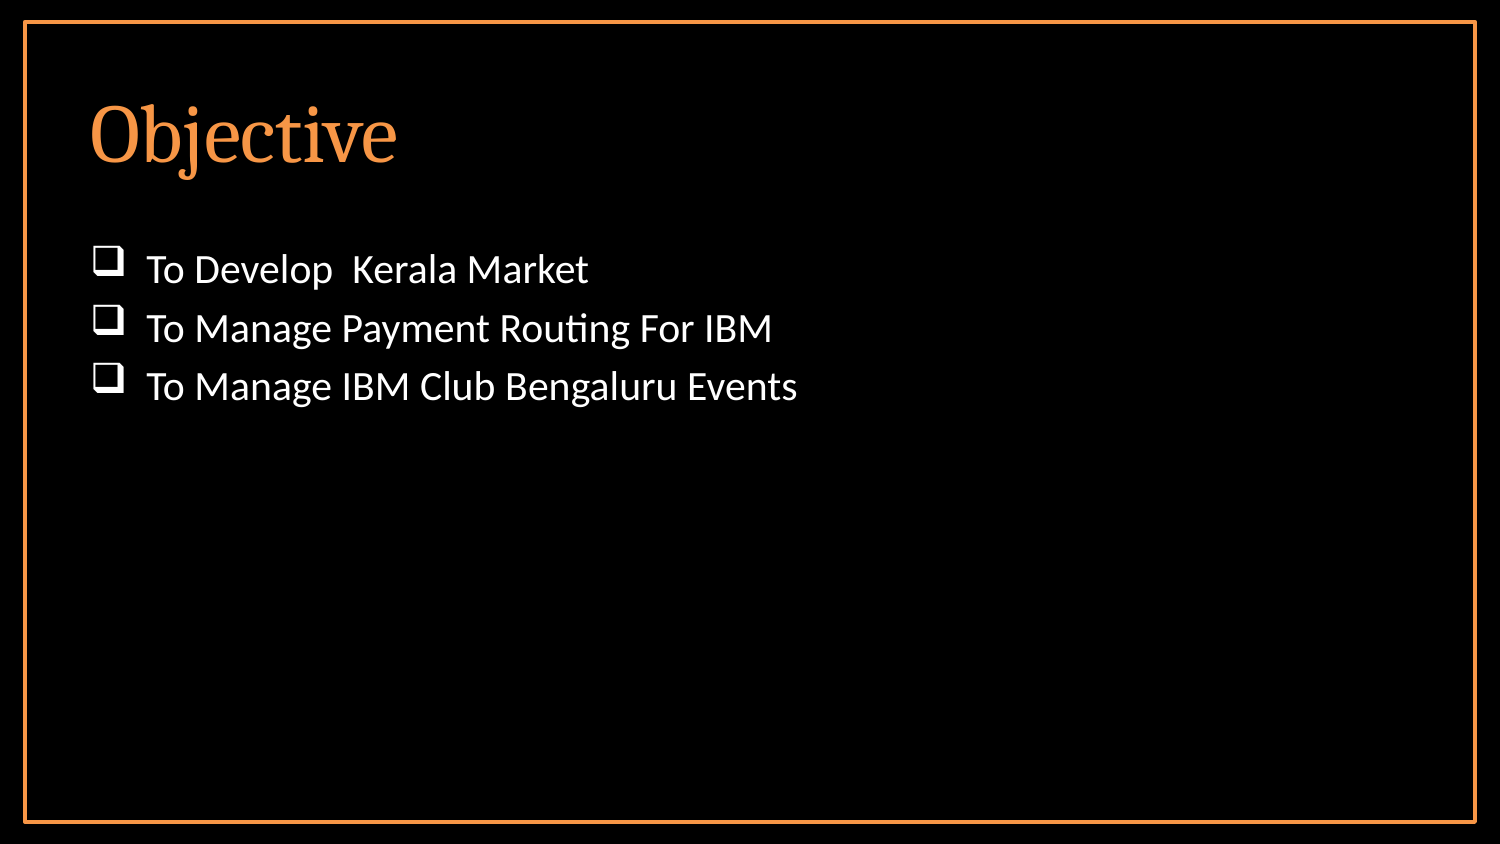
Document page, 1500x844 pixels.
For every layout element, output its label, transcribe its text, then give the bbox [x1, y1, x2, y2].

list To Develop Kerala Market To Manage Payment Routing For IBM To Manage IBM Club Bengaluru Events [75, 234, 900, 422]
title Objective [75, 59, 1425, 200]
